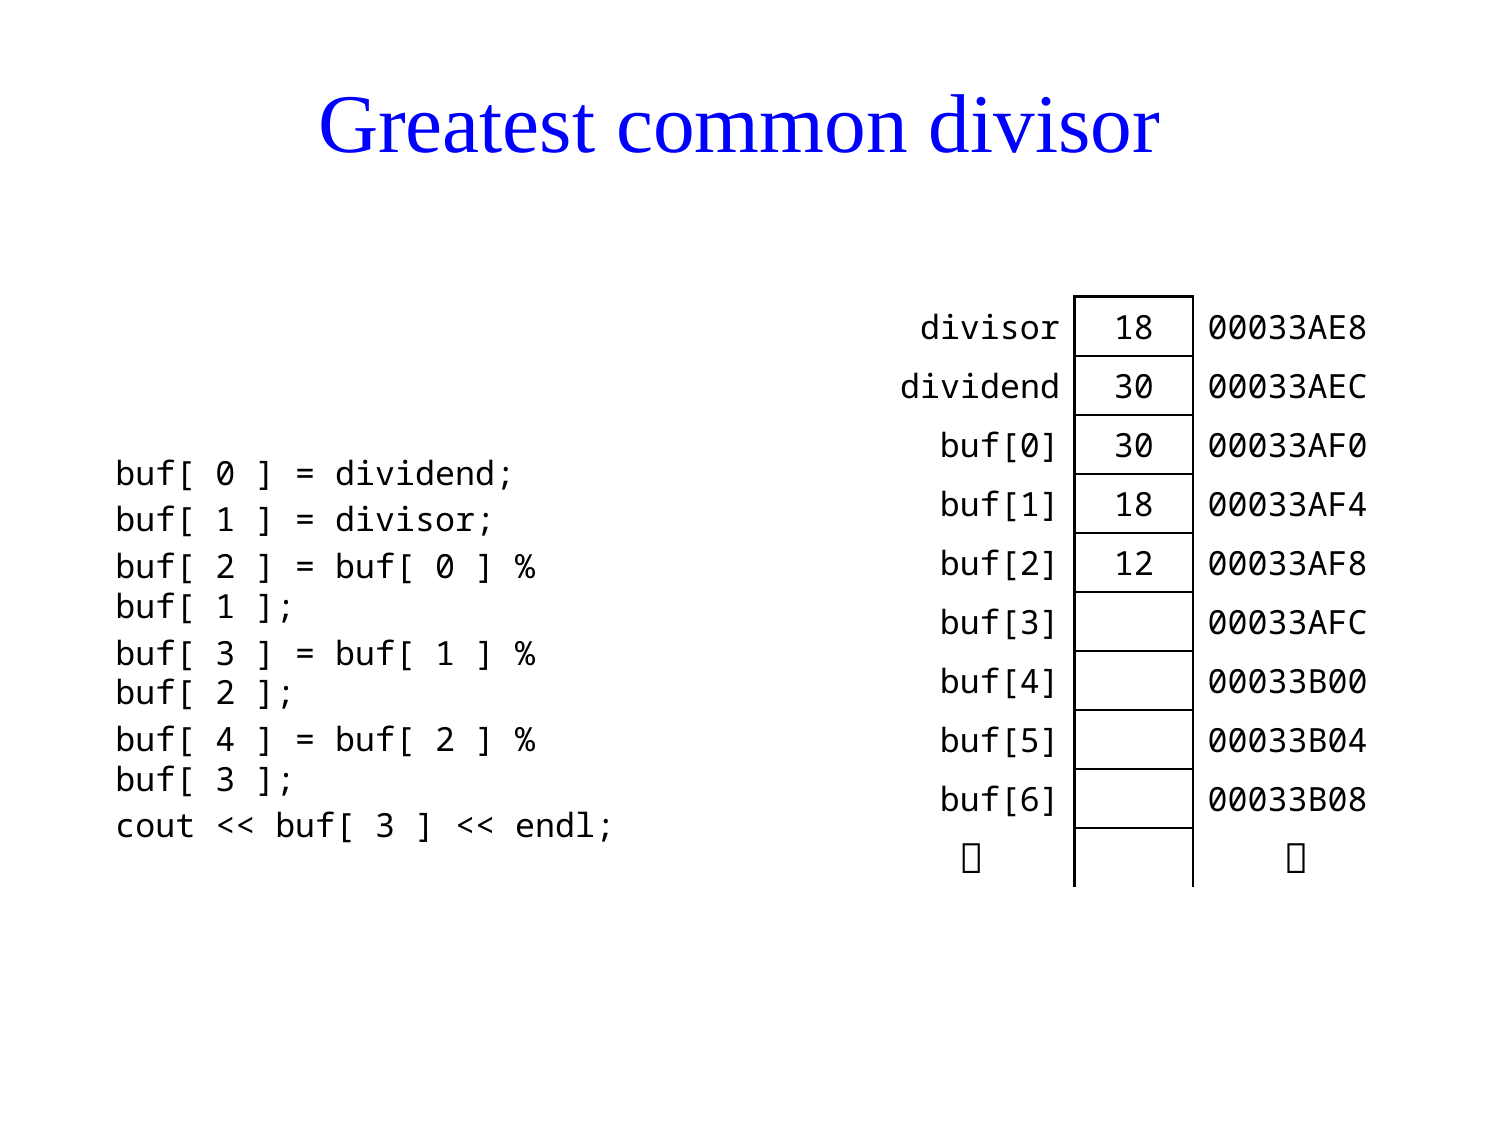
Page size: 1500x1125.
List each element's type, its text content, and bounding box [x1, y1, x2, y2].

table_cell 18 [1076, 475, 1192, 532]
table_cell  [1194, 828, 1400, 887]
table_cell 30 [1076, 357, 1192, 414]
table_header 00033AE8 [1194, 297, 1400, 356]
table_cell  [868, 828, 1073, 887]
table_cell [1076, 711, 1192, 768]
table_cell 00033B08 [1194, 769, 1400, 828]
table_cell buf[6] [868, 769, 1073, 828]
table_cell [1076, 652, 1192, 709]
table_cell [1076, 829, 1192, 887]
table_cell 00033B04 [1194, 710, 1400, 769]
table_cell buf[4] [868, 651, 1073, 710]
table_header 18 [1076, 298, 1192, 355]
table_cell buf[3] [868, 592, 1073, 651]
table_cell 30 [1076, 416, 1192, 473]
table_cell 12 [1076, 534, 1192, 591]
table_cell buf[2] [868, 533, 1073, 592]
table_cell 00033AEC [1194, 356, 1400, 415]
table_cell dividend [868, 356, 1073, 415]
table_cell 00033AF0 [1194, 415, 1400, 474]
table_cell buf[1] [868, 474, 1073, 533]
table_cell buf[5] [868, 710, 1073, 769]
table_cell 00033AF8 [1194, 533, 1400, 592]
list buf[ 0 ] = dividend; buf[ 1 ] = divisor; buf[ 2 ] = buf[ 0 ] % buf[ 1 ]; buf[ 3 ] = buf[ 1 ] % buf[ 2 ]; buf[ 4 ] = buf[ 2 ] % buf[ 3 ]; cout << buf[ 3 ] << endl; [100, 444, 751, 740]
table_header divisor [868, 297, 1073, 356]
table_cell [1076, 593, 1192, 650]
table_cell 00033AFC [1194, 592, 1400, 651]
title Greatest common divisor [40, 30, 1459, 209]
table_cell 00033B00 [1194, 651, 1400, 710]
table_cell 00033AF4 [1194, 474, 1400, 533]
table_cell [1076, 770, 1192, 827]
table_cell buf[0] [868, 415, 1073, 474]
